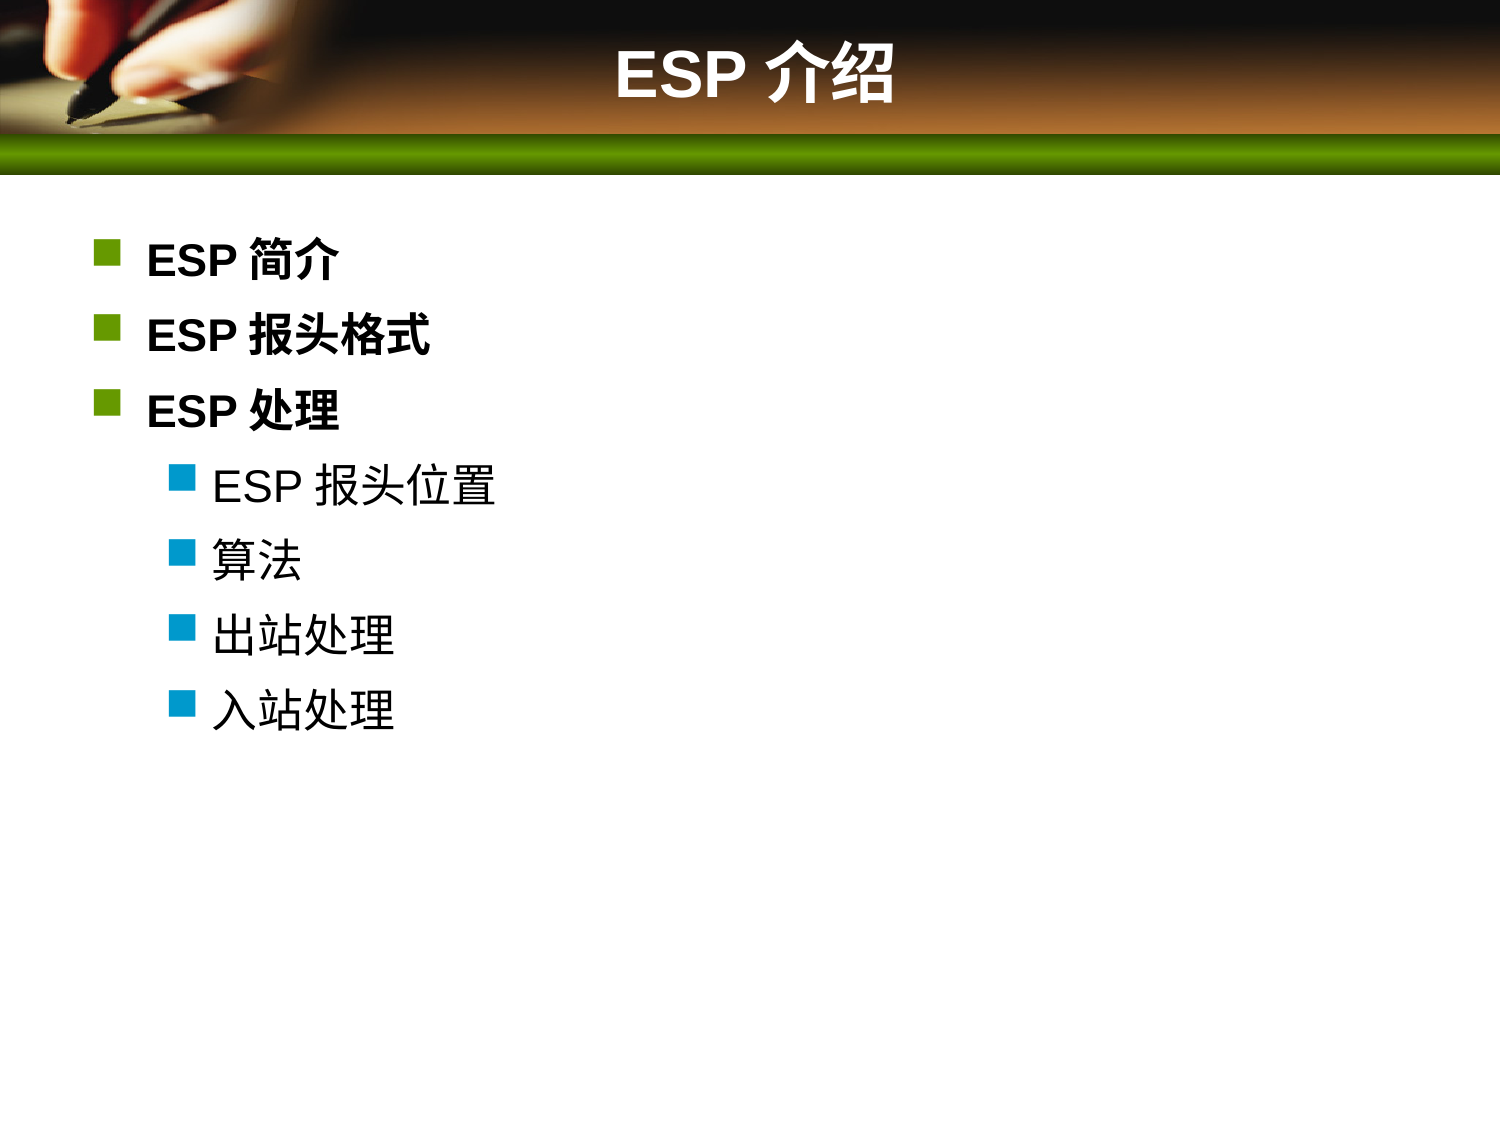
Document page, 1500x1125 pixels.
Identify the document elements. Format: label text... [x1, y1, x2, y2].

title ESP介绍 [74, 24, 1438, 118]
picture [0, 0, 1500, 134]
list ESP简介 ESP报头格式 ESP处理 ESP报头位置 算法 出站处理 入站处理 [74, 212, 1413, 1038]
